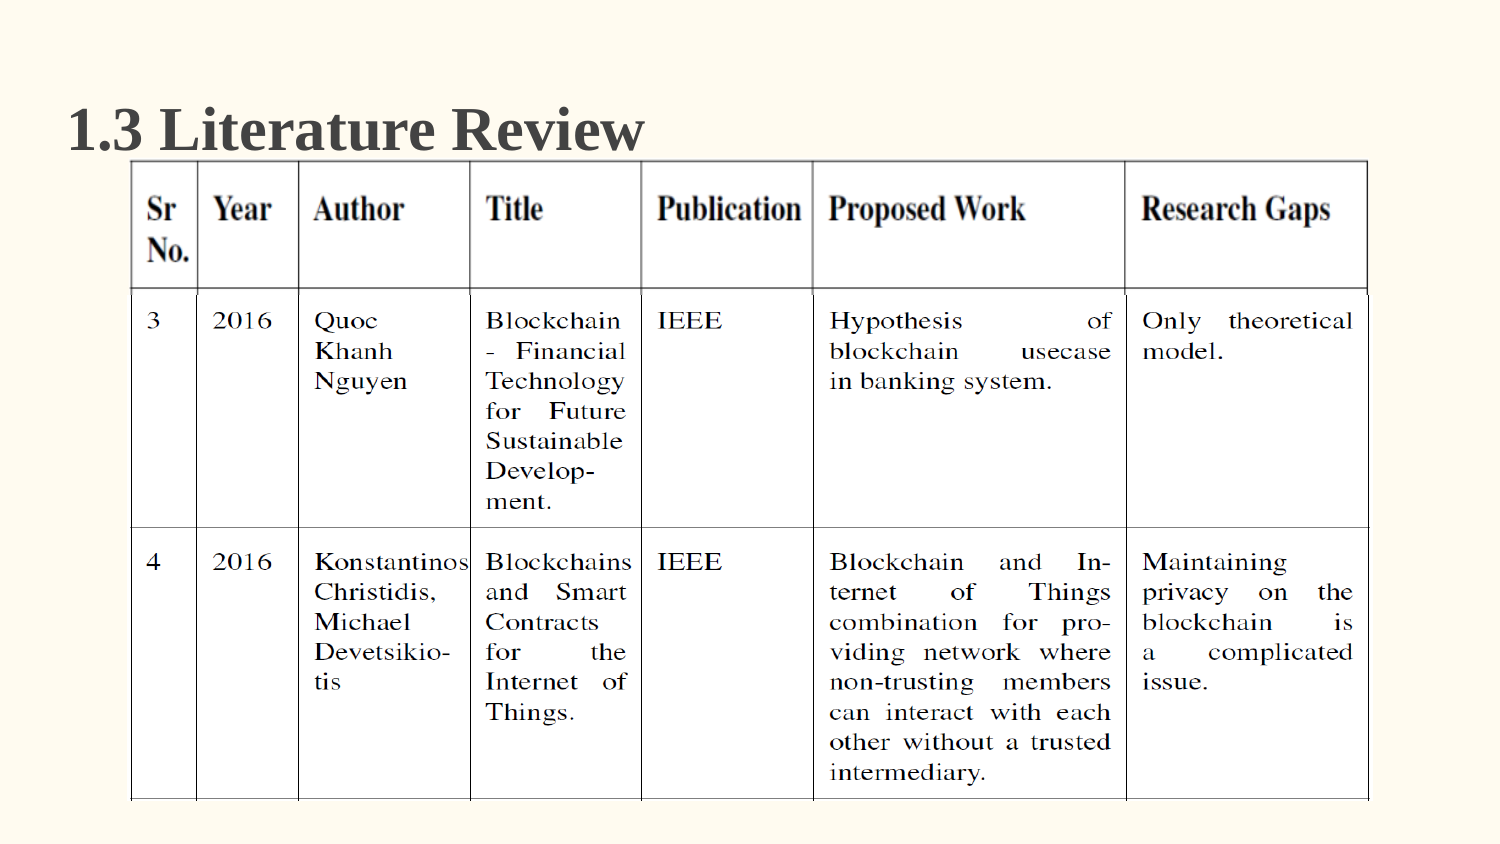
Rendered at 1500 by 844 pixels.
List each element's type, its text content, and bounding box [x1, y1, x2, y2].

title 1.3 Literature Review [51, 72, 1449, 174]
picture [127, 155, 1373, 801]
